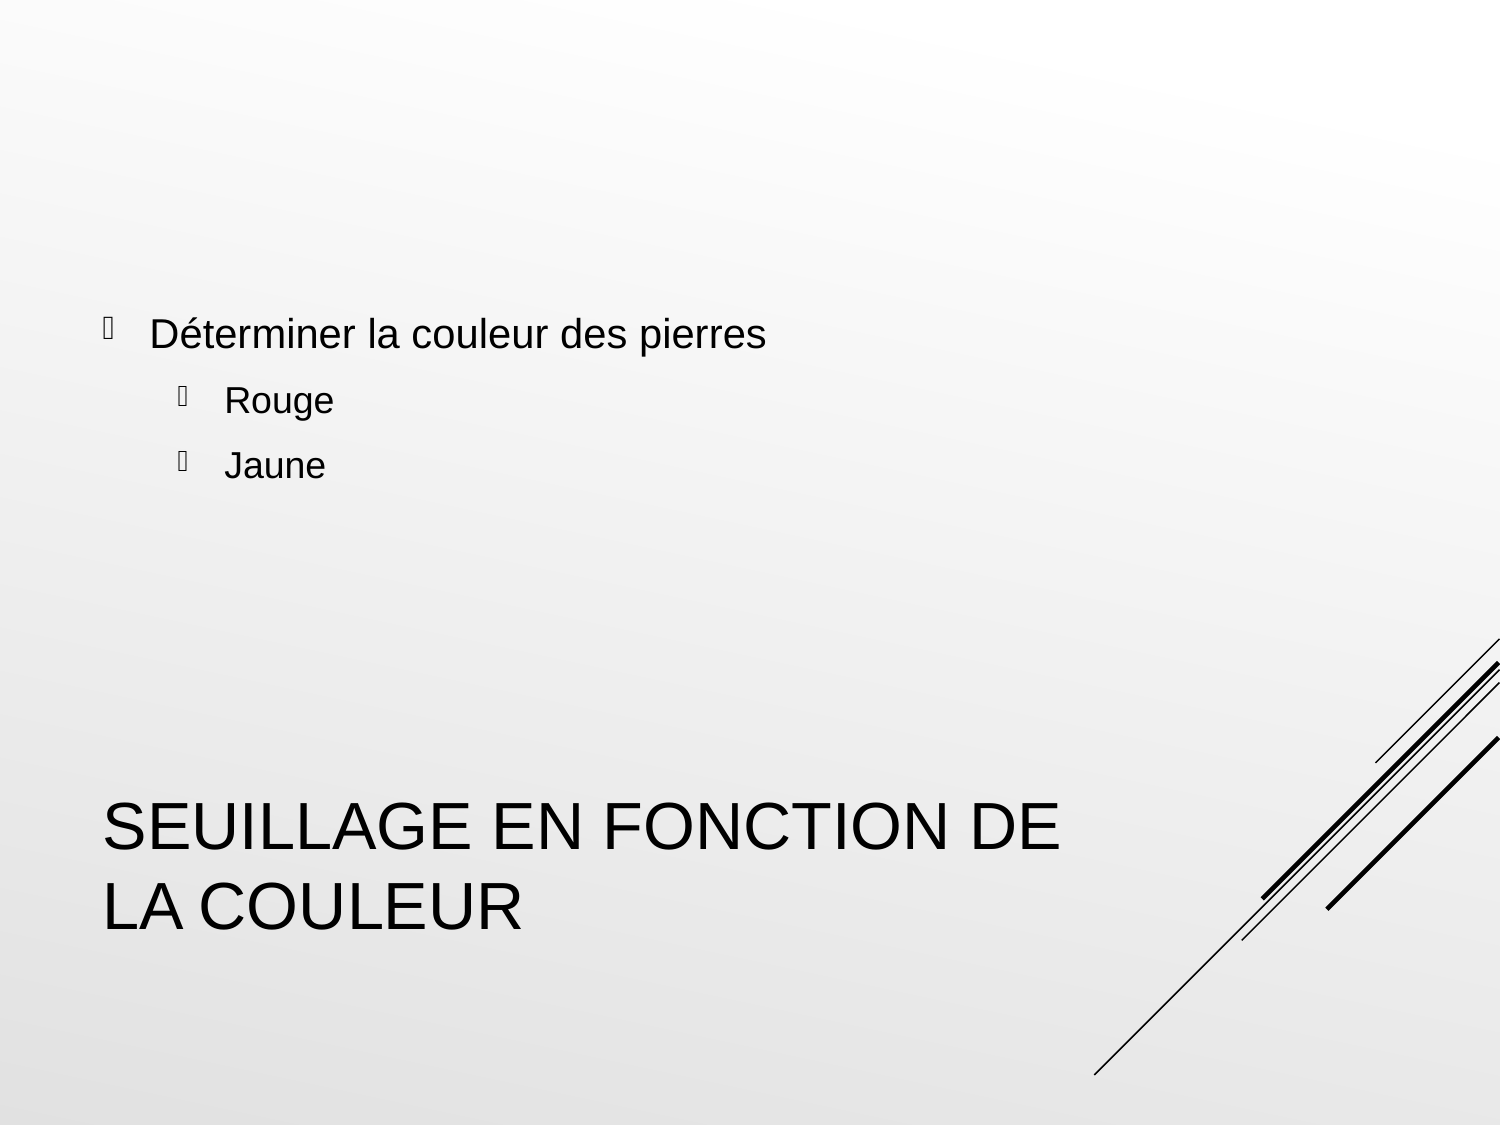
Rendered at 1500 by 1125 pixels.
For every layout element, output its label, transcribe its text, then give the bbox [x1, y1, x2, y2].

title Seuillage en fonction de la couleur [87, 737, 1163, 988]
list Déterminer la couleur des pierres Rouge Jaune [87, 87, 1163, 706]
